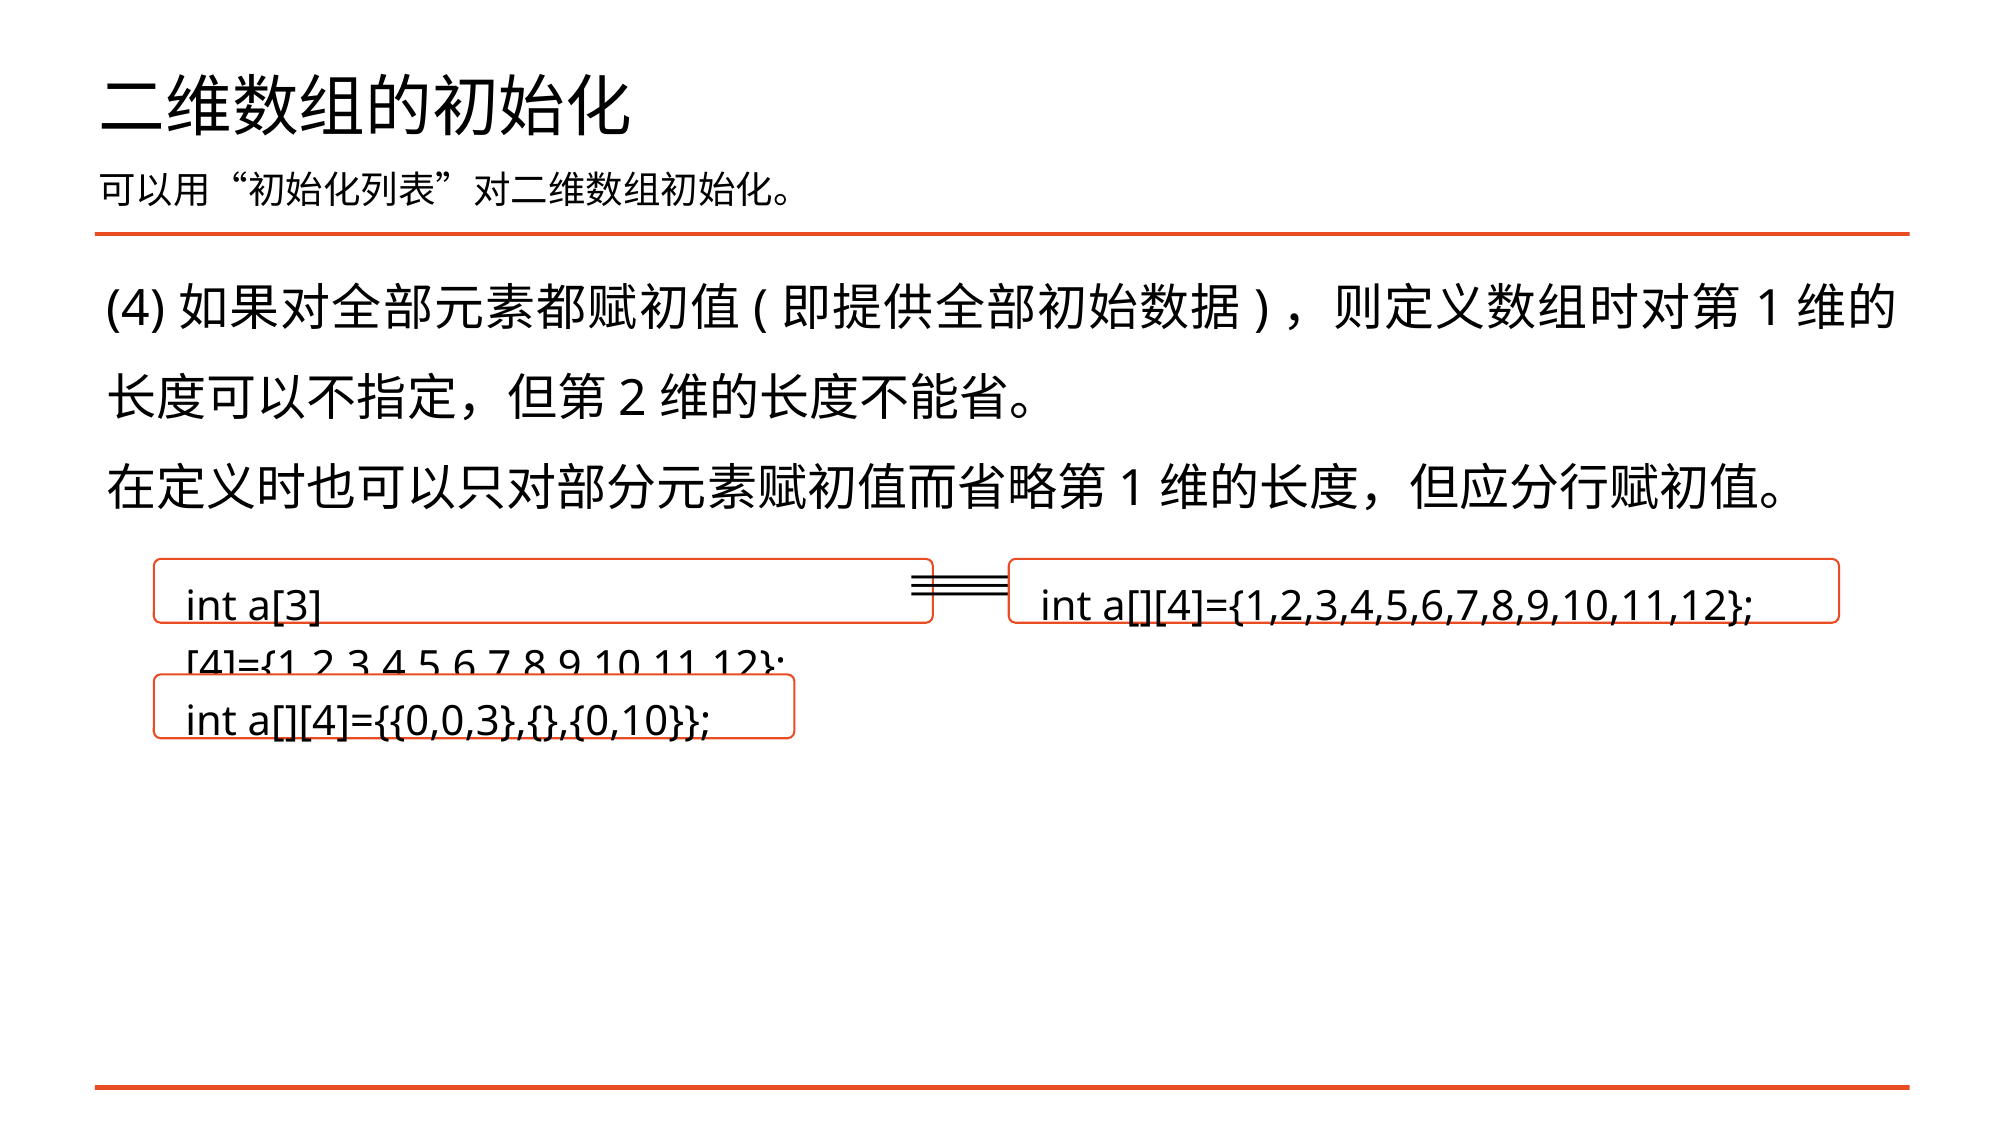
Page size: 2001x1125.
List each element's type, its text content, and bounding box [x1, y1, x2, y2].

text_box 可以用“初始化列表”对二维数组初始化。 [83, 158, 1543, 219]
text_box int a[][4]={1,2,3,4,5,6,7,8,9,10,11,12}; [1007, 557, 1841, 624]
text_box int a[][4]={{0,0,3},{},{0,10}}; [152, 673, 796, 740]
text_box int a[3][4]={1,2,3,4,5,6,7,8,9,10,11,12}; [152, 557, 934, 624]
title 二维数组的初始化 [83, 0, 1056, 158]
